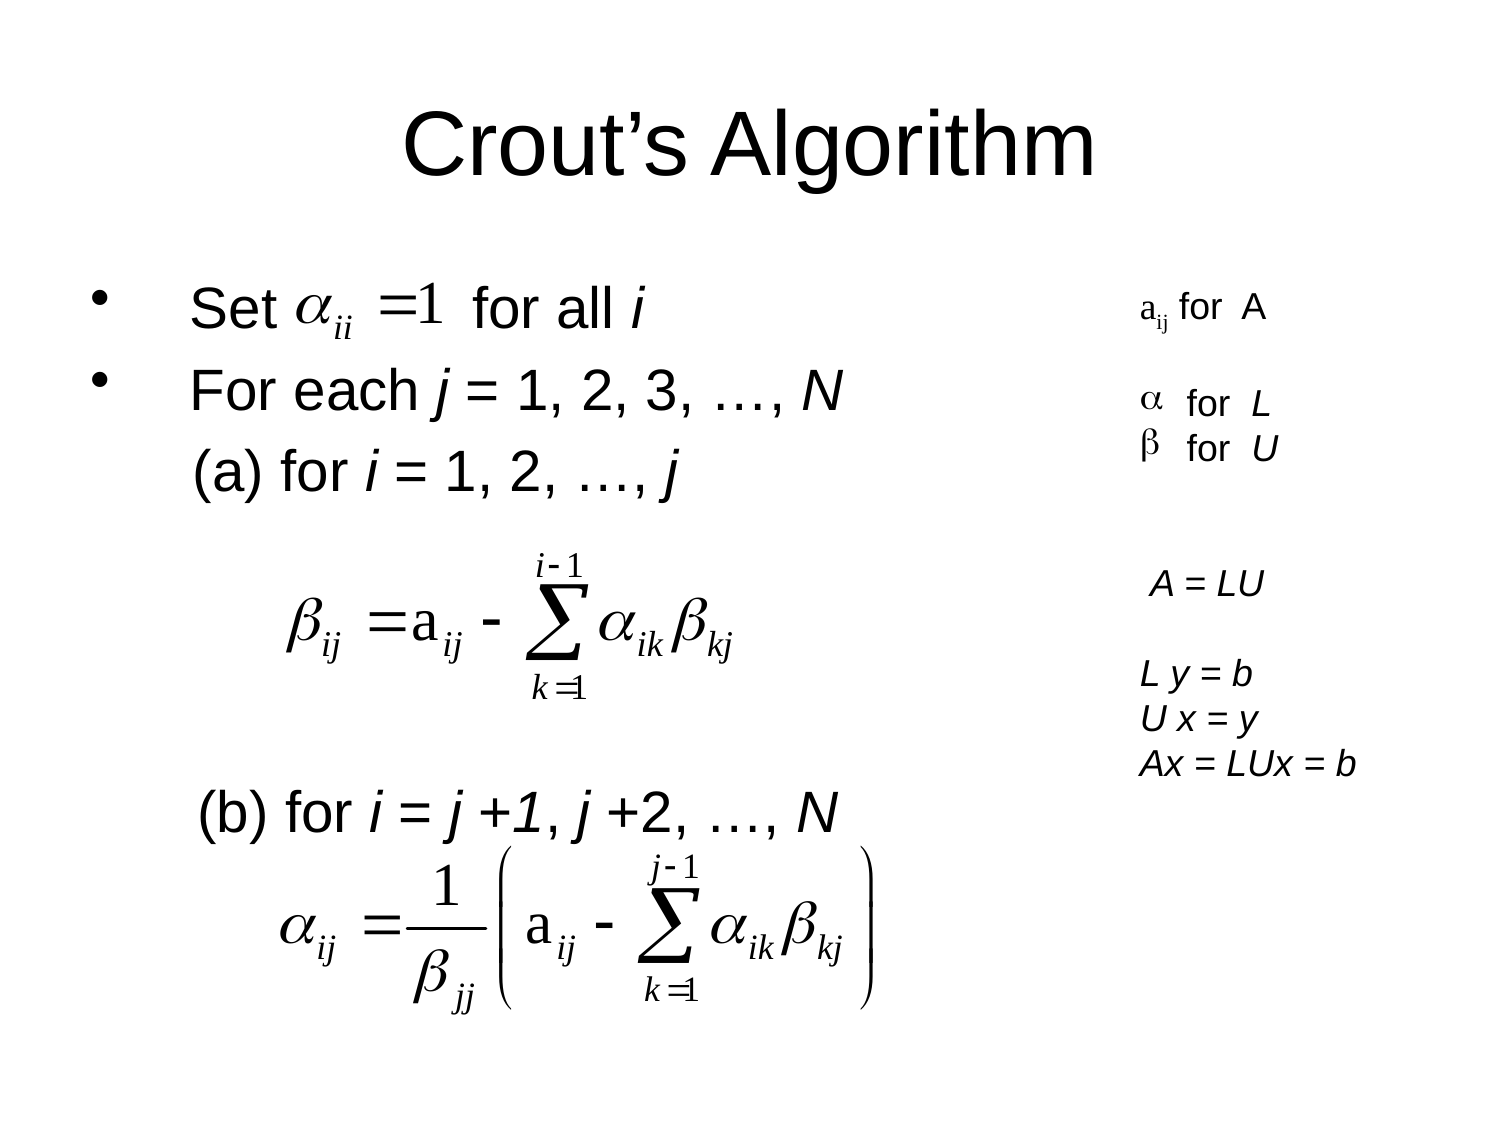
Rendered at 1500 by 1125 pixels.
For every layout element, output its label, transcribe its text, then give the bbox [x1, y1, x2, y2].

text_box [274, 537, 751, 714]
text_box aij for A for L for U A = LU L y = b U x = y Ax = LUx = b [1125, 274, 1384, 791]
title Crout’s Algorithm [75, 45, 1425, 233]
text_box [287, 262, 451, 355]
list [270, 831, 892, 1026]
list Set for all i For each j = 1, 2, 3, …, N (a) for i = 1, 2, …, j (b) for i = j +1, j +2, …, N [75, 262, 1388, 1063]
